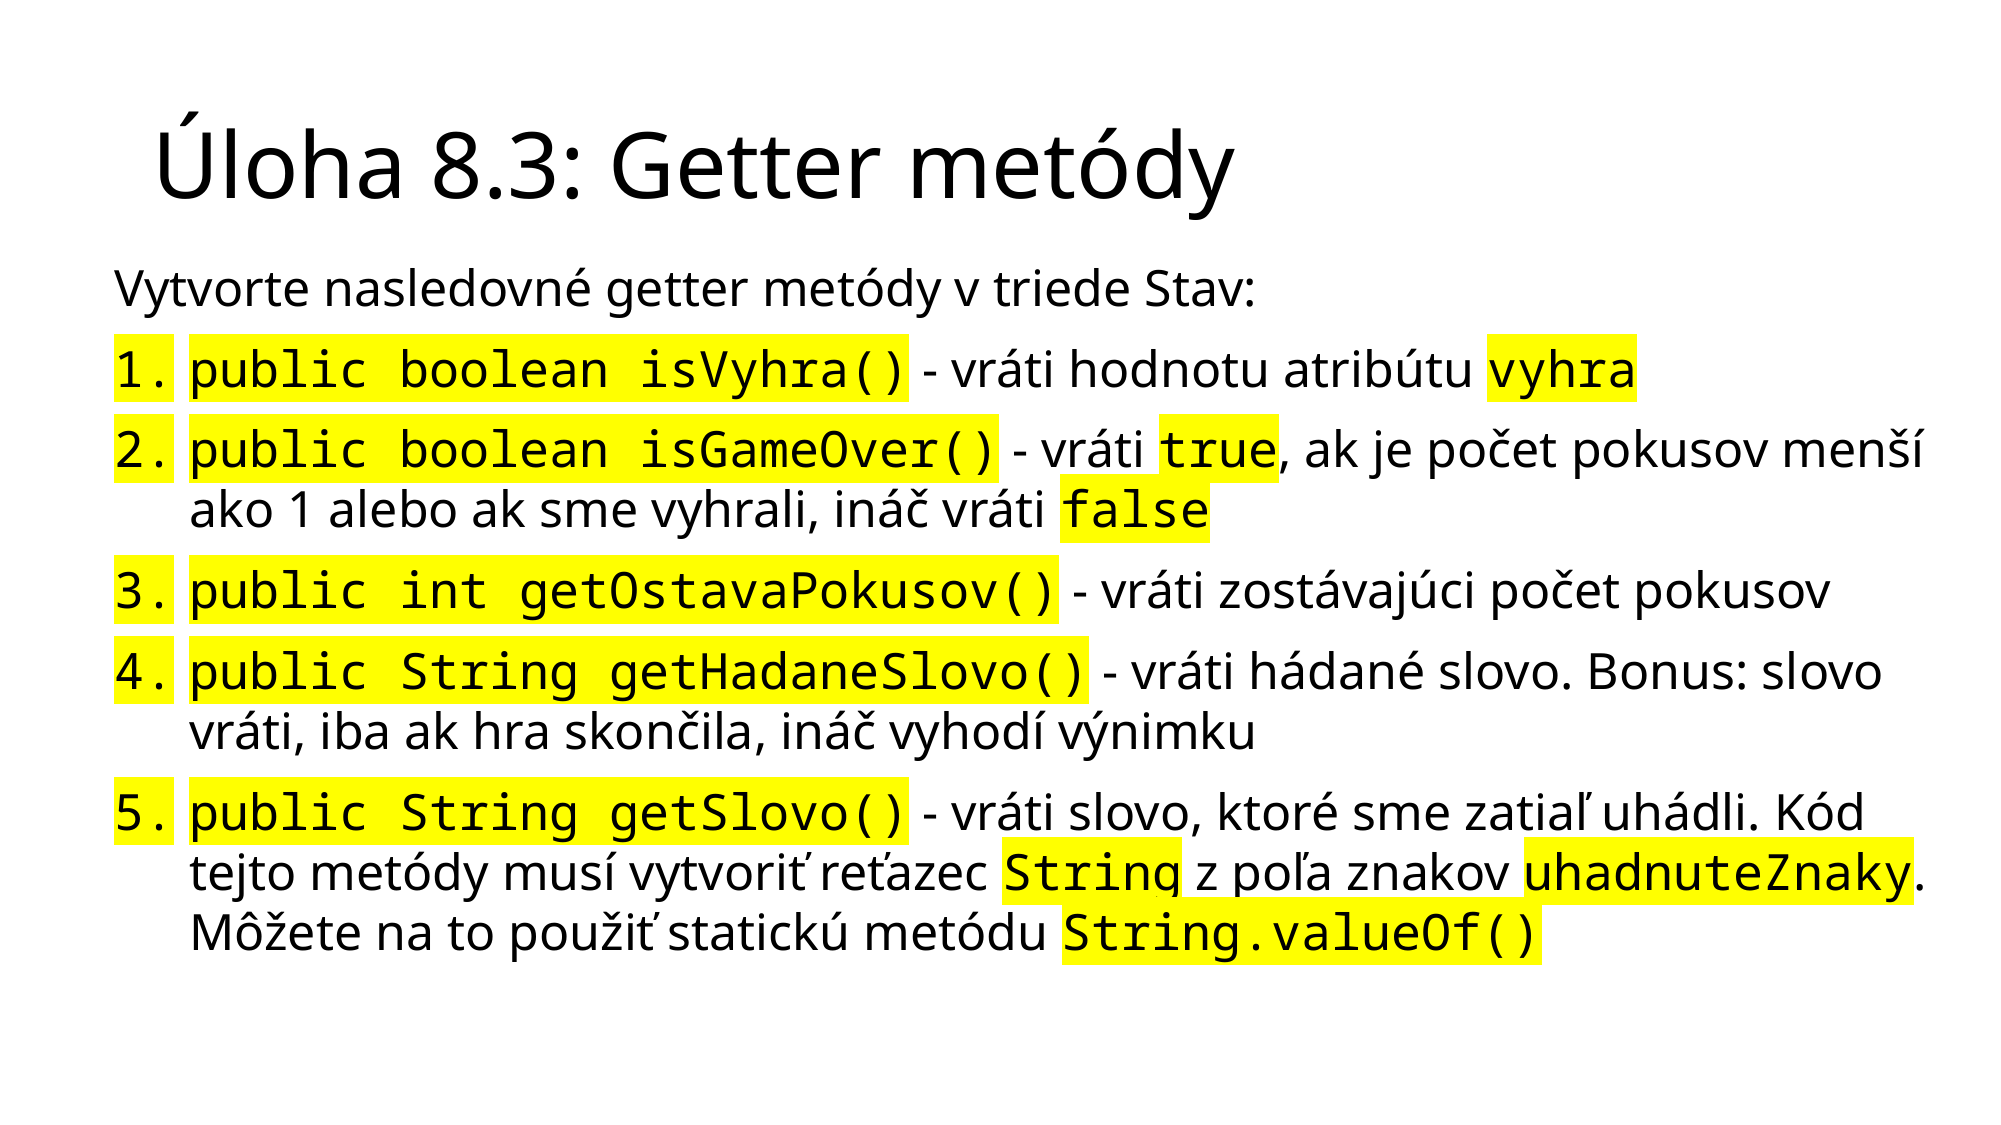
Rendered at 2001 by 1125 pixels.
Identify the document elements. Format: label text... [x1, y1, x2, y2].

list Vytvorte nasledovné getter metódy v triede Stav: public boolean isVyhra() - vráti hodnotu atribútu vyhra public boolean isGameOver() - vráti true, ak je počet pokusov menší ako 1 alebo ak sme vyhrali, ináč vráti false public int getOstavaPokusov() - vráti zostávajúci počet pokusov public String getHadaneSlovo() - vráti hádané slovo. Bonus: slovo vráti, iba ak hra skončila, ináč vyhodí výnimku public String getSlovo() - vráti slovo, ktoré sme zatiaľ uhádli. Kód tejto metódy musí vytvoriť reťazec String z poľa znakov uhadnuteZnaky. Môžete na to použiť statickú metódu String.valueOf() [99, 248, 1946, 1044]
title Úloha 8.3: Getter metódy [137, 59, 1863, 278]
